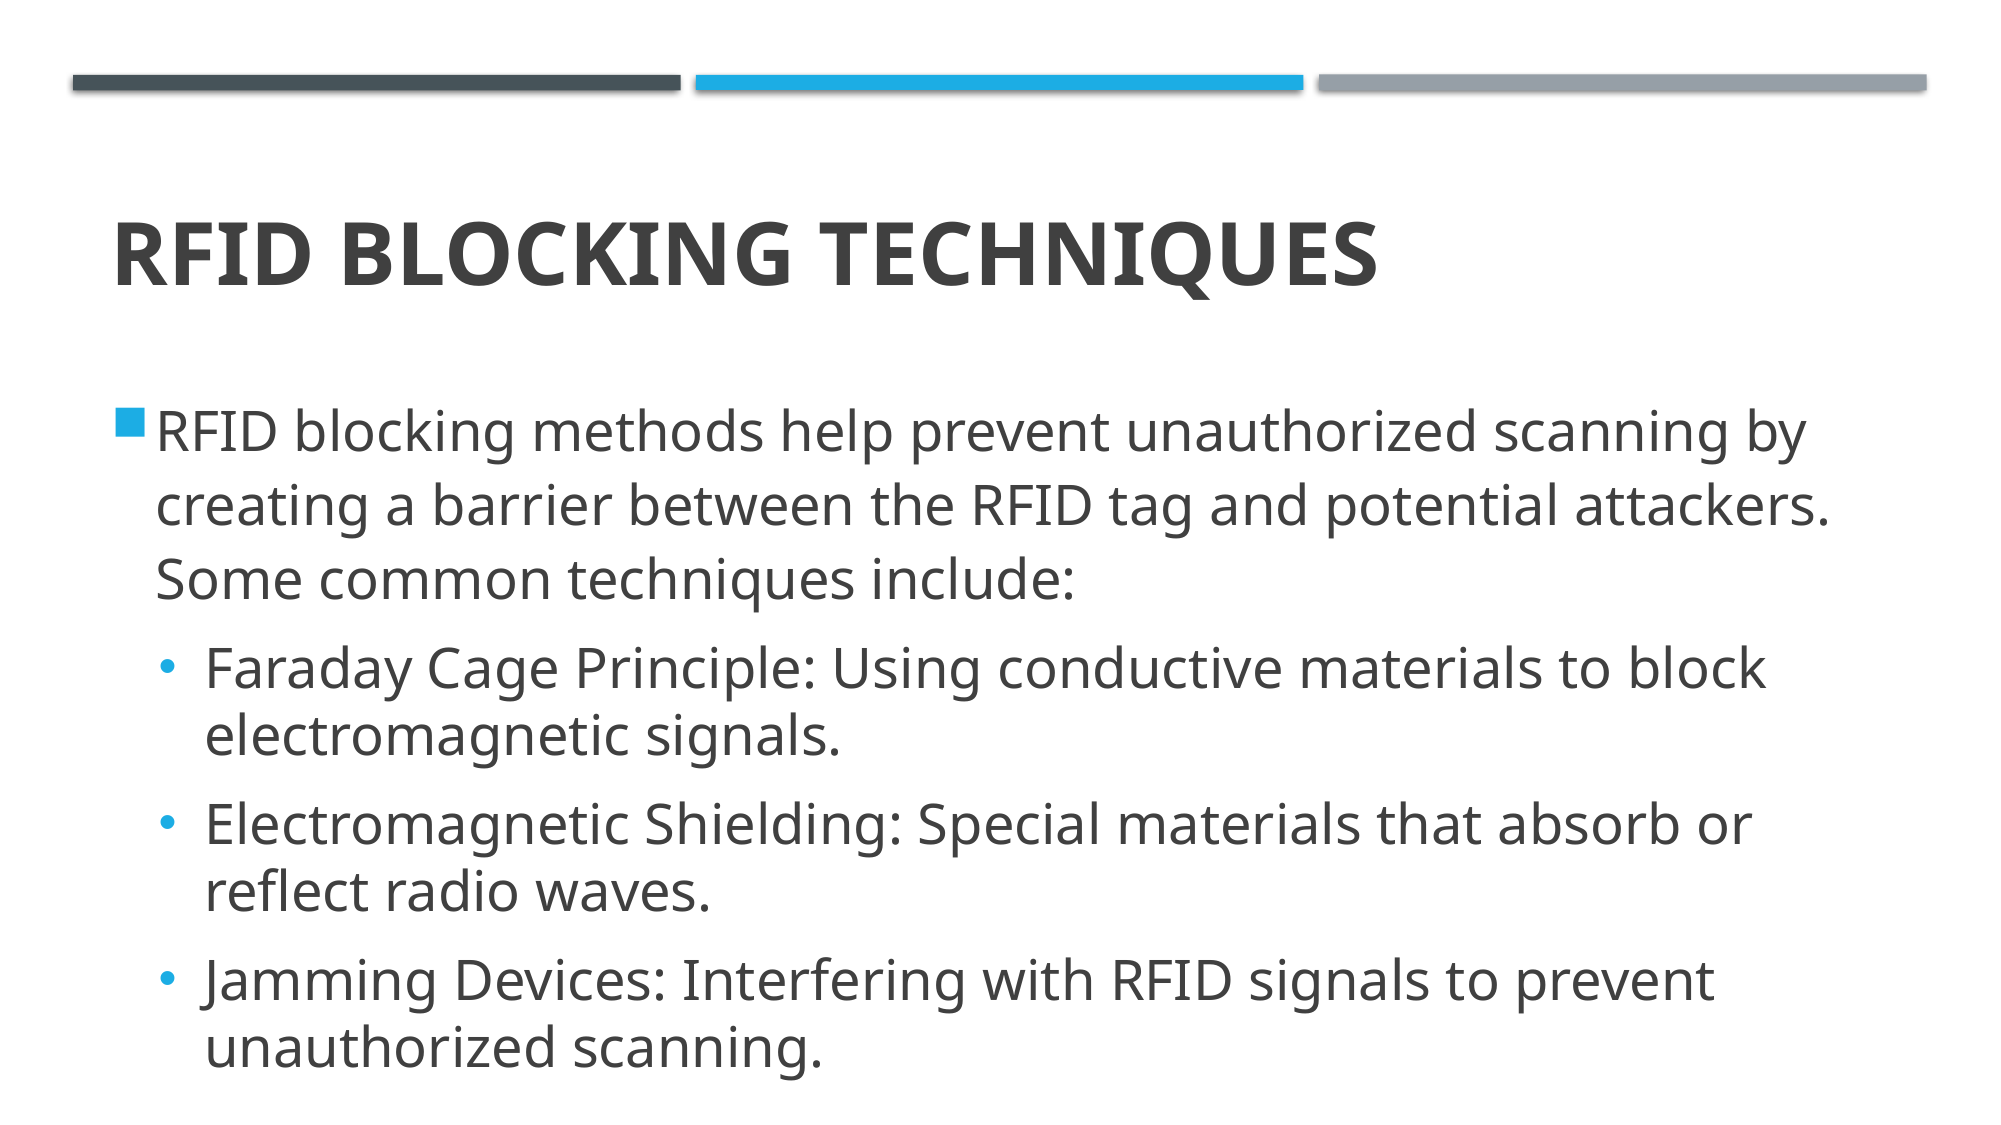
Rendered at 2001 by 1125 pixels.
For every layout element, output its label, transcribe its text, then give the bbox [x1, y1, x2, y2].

title RFID Blocking Techniques [95, 115, 1905, 311]
list RFID blocking methods help prevent unauthorized scanning by creating a barrier between the RFID tag and potential attackers. Some common techniques include: Faraday Cage Principle: Using conductive materials to block electromagnetic signals. Electromagnetic Shielding: Special materials that absorb or reflect radio waves. Jamming Devices: Interfering with RFID signals to prevent unauthorized scanning. [95, 377, 1905, 1090]
